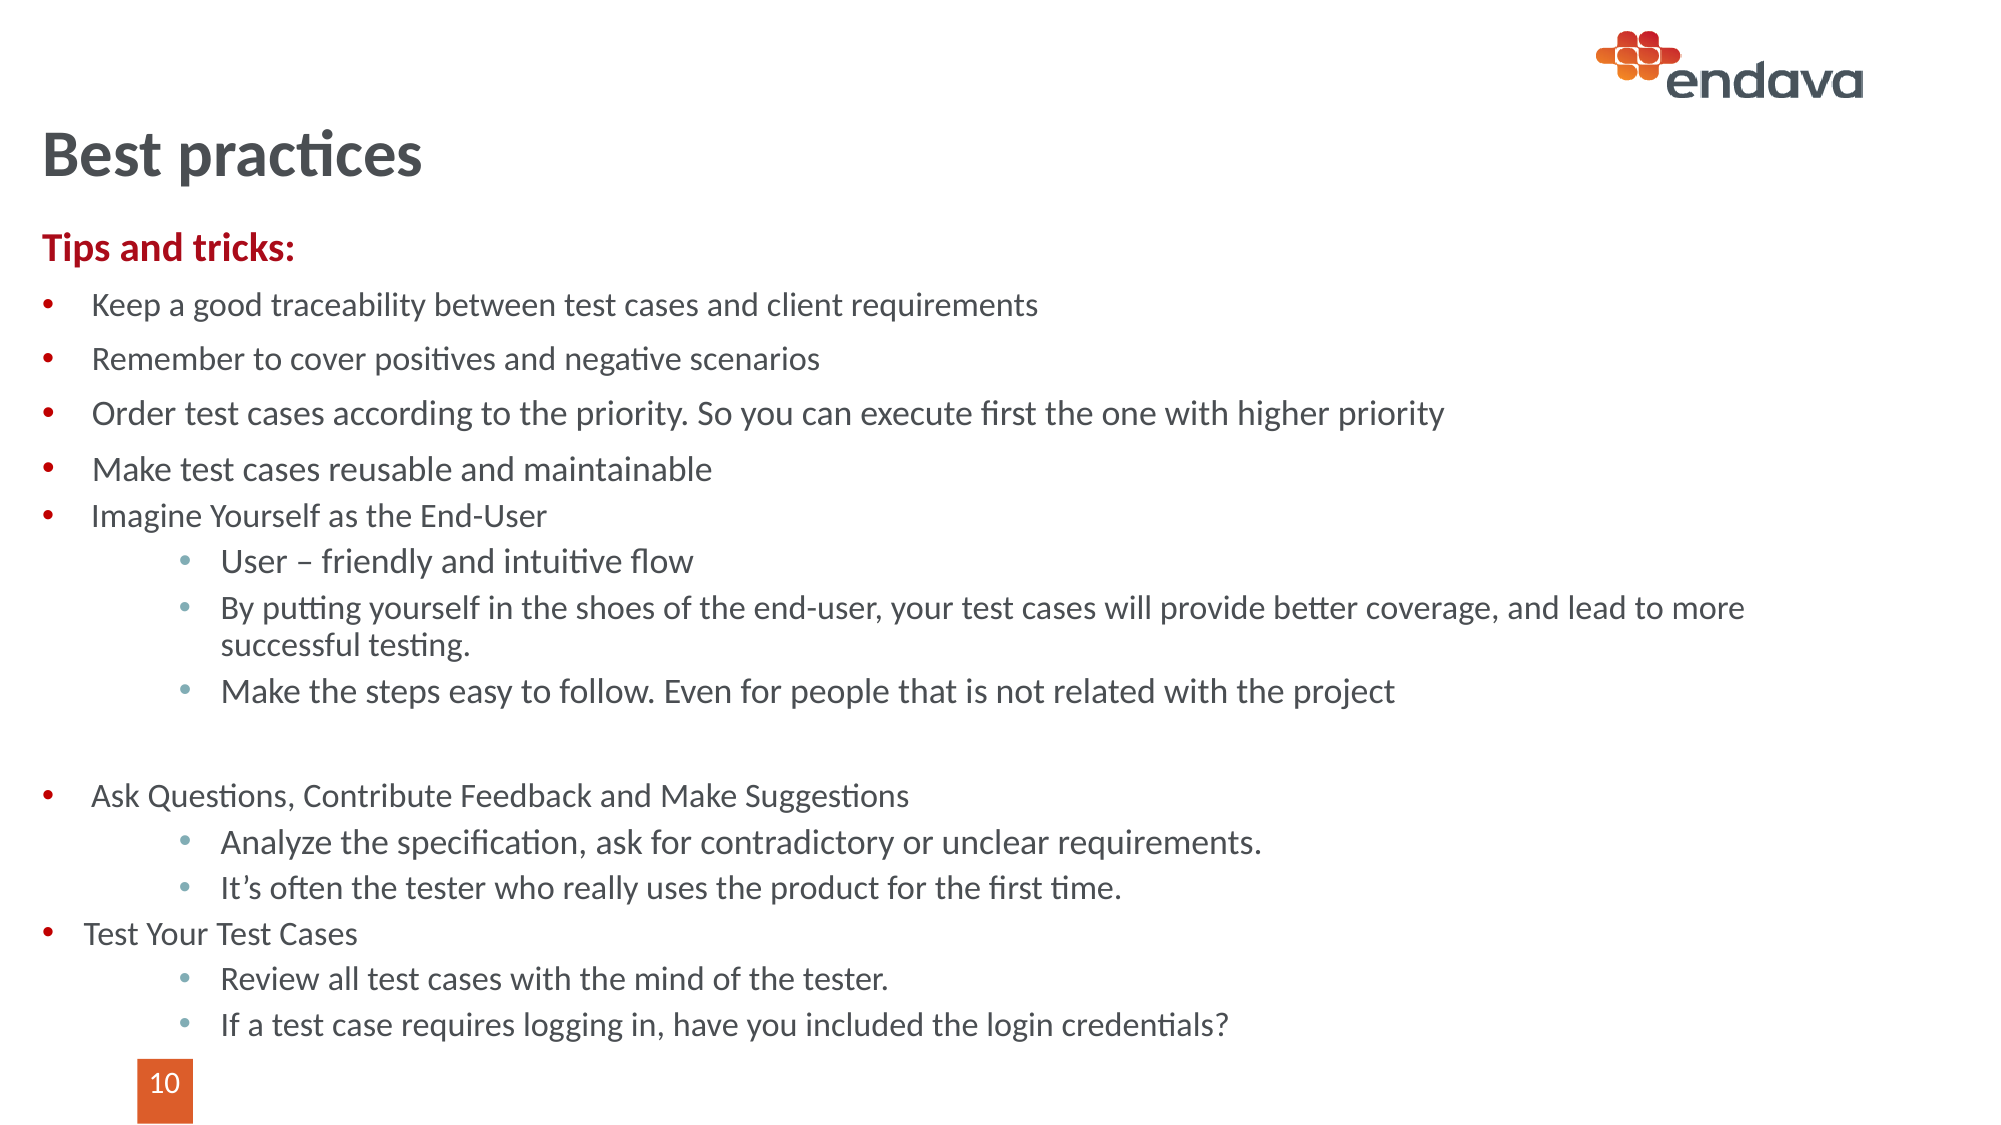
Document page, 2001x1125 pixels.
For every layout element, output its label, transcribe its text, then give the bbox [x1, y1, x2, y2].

picture [1596, 31, 1863, 98]
title Best practices [41, 110, 1439, 218]
list Tips and tricks: Keep a good traceability between test cases and client requirements Remember to cover positives and negative scenarios Order test cases according to the priority. So you can execute first the one with higher priority Make test cases reusable and maintainable Imagine Yourself as the End-User User – friendly and intuitive flow By putting yourself in the shoes of the end-user, your test cases will provide better coverage, and lead to more successful testing. Make the steps easy to follow. Even for people that is not related with the project Ask Questions, Contribute Feedback and Make Suggestions Analyze the specification, ask for contradictory or unclear requirements. It’s often the tester who really uses the product for the first time. Test Your Test Cases Review all test cases with the mind of the tester. If a test case requires logging in, have you included the login credentials? [41, 218, 1863, 1055]
